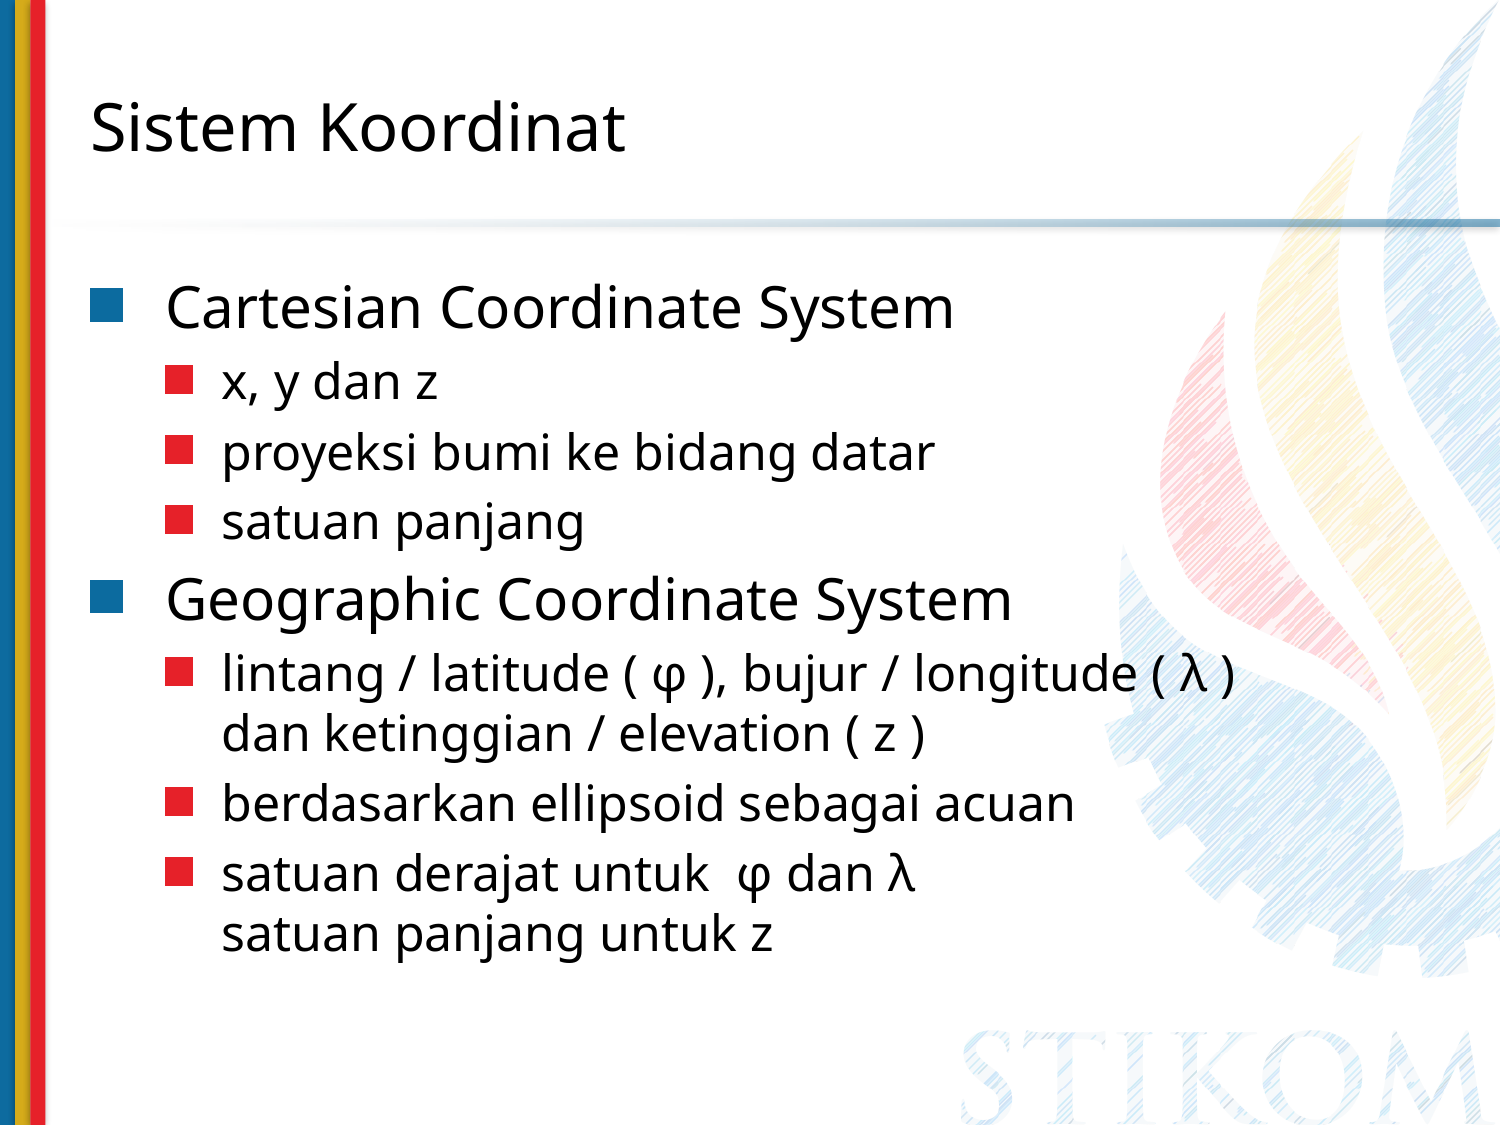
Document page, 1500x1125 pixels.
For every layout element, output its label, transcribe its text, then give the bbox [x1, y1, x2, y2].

picture [165, 435, 193, 464]
picture [90, 288, 123, 322]
title Sistem Koordinat [75, 30, 1425, 219]
picture [90, 580, 123, 613]
picture [165, 657, 193, 686]
picture [165, 857, 193, 886]
picture [165, 365, 193, 394]
picture [165, 787, 193, 816]
picture [165, 505, 193, 534]
list Cartesian Coordinate System x, y dan z proyeksi bumi ke bidang datar satuan panjang Geographic Coordinate System lintang / latitude ( φ ), bujur / longitude ( λ ) dan ketinggian / elevation ( z ) berdasarkan ellipsoid sebagai acuan satuan derajat untuk φ dan λ satuan panjang untuk z [75, 262, 1425, 1048]
